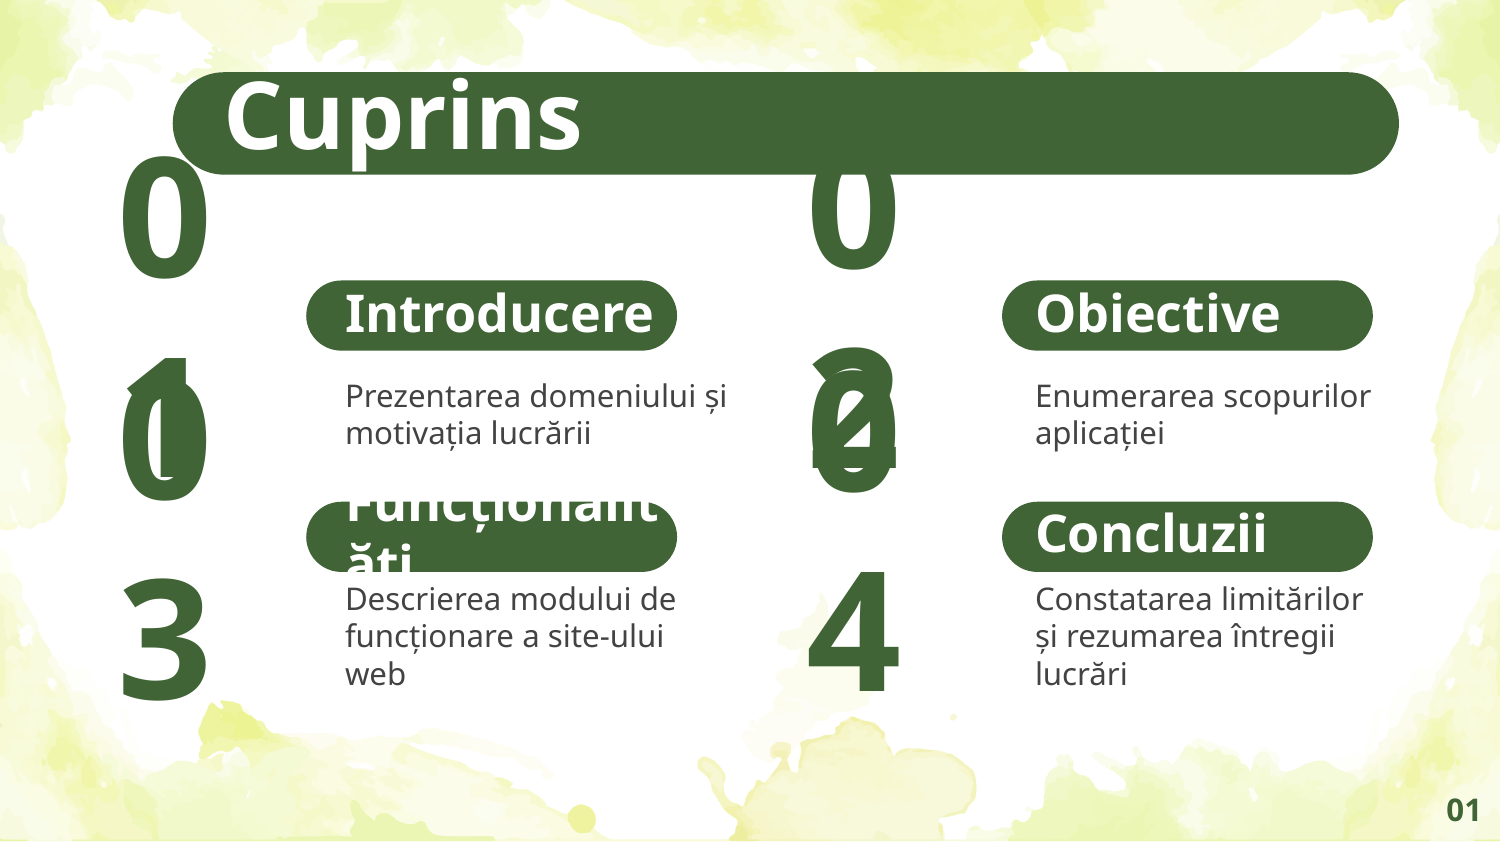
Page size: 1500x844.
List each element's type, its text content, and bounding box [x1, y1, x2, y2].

subtitle Funcționalități [330, 500, 677, 563]
text_box [1002, 284, 1360, 351]
picture [0, 0, 1500, 844]
title 04 [791, 439, 979, 610]
title 01 [1431, 773, 1500, 844]
text_box [1002, 506, 1362, 572]
title 01 [102, 225, 290, 396]
title Cuprins [208, 72, 1382, 151]
subtitle Introducere [330, 280, 677, 343]
text_box [1367, 296, 1373, 335]
title 03 [102, 447, 290, 618]
subtitle Obiective [1020, 280, 1367, 343]
text_box [306, 503, 666, 572]
text_box [1367, 517, 1373, 557]
text_box [172, 74, 1399, 175]
subtitle Prezentarea domeniului și motivația lucrării [330, 366, 747, 461]
subtitle Enumerarea scopurilor aplicației [1020, 366, 1391, 461]
subtitle Concluzii [1020, 500, 1367, 563]
subtitle Descrierea modului de funcționare a site-ului web [330, 588, 717, 683]
subtitle Constatarea limitărilor și rezumarea întregii lucrări [1020, 588, 1391, 683]
title 02 [791, 217, 979, 388]
text_box [306, 282, 664, 351]
